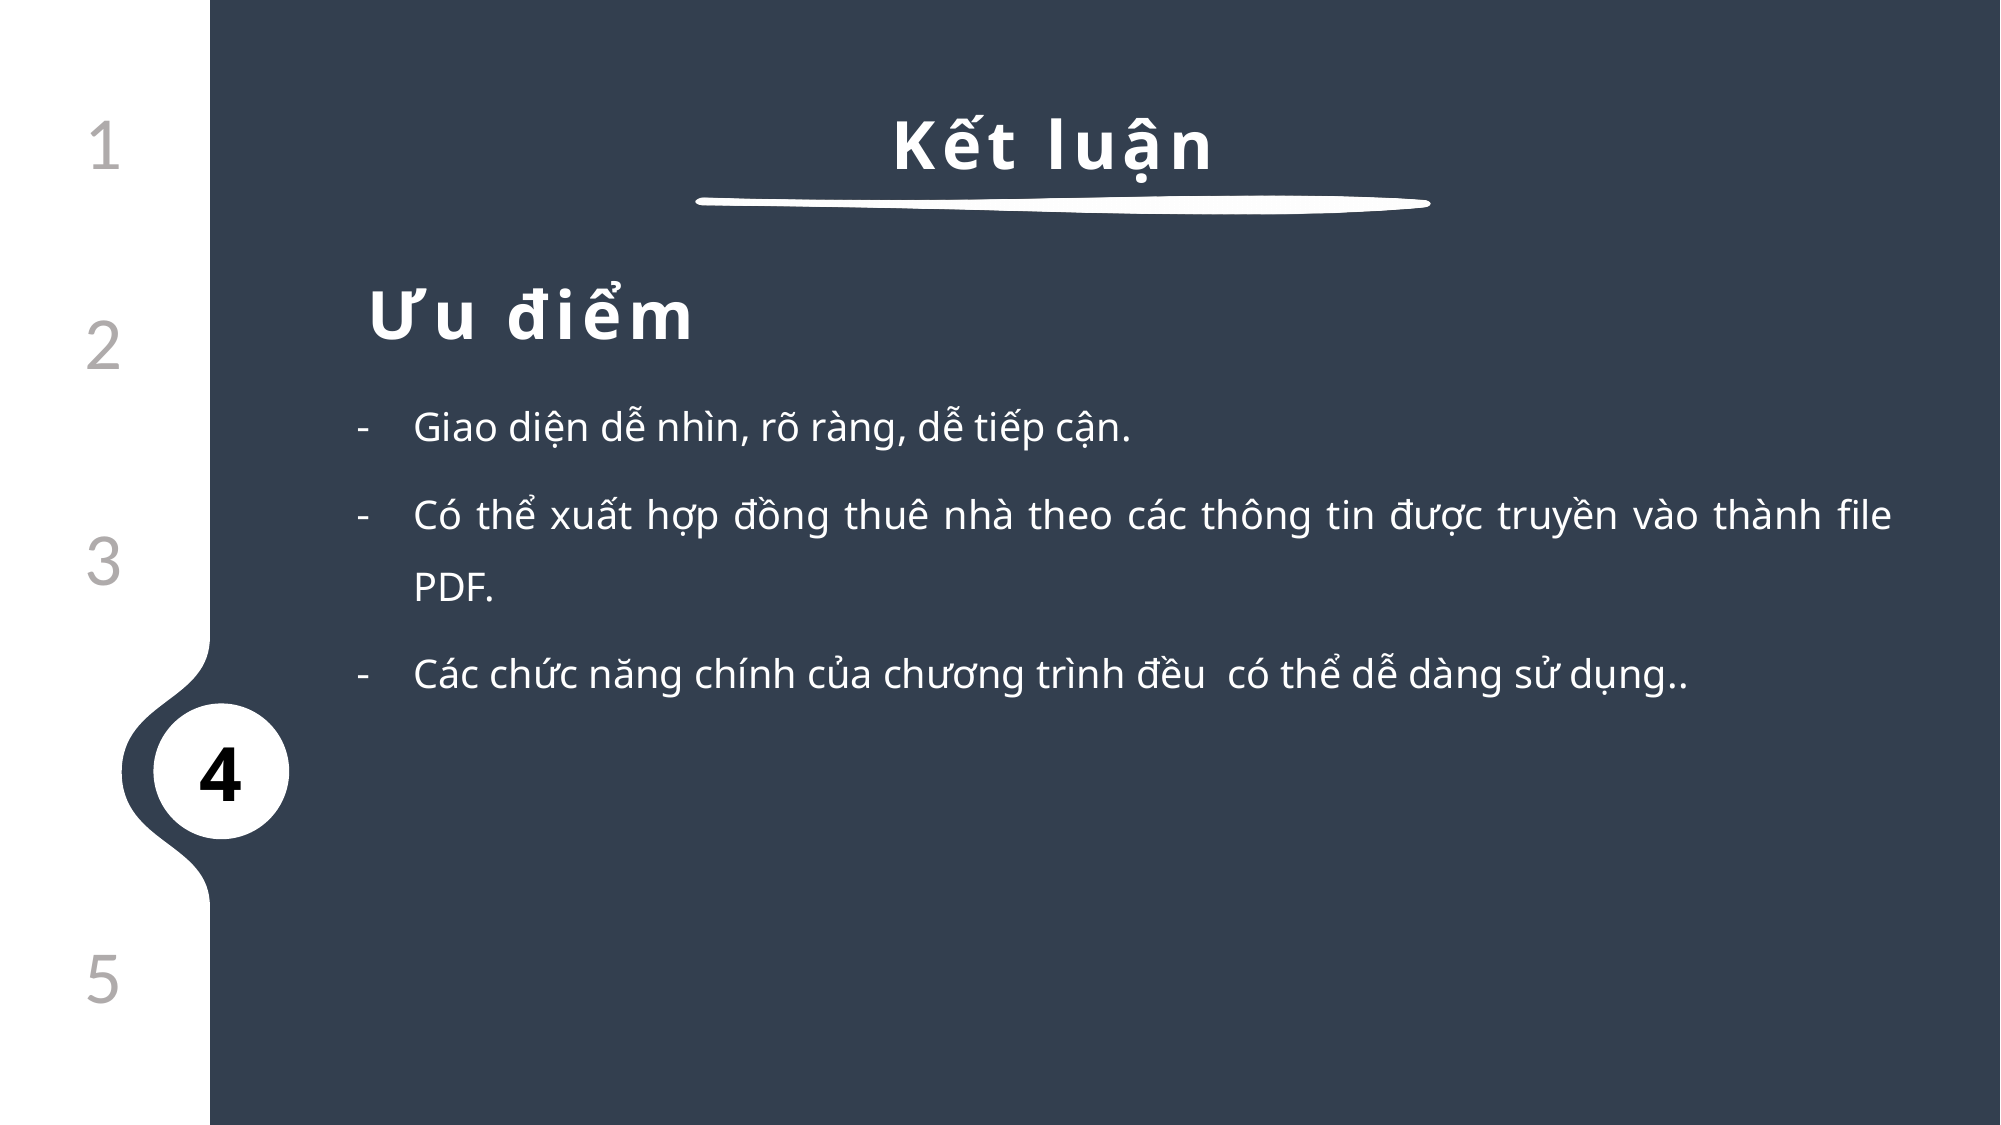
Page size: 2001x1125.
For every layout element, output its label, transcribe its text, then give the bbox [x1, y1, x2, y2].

text_box 2 [69, 287, 138, 393]
text_box [0, 0, 211, 1125]
text_box 4 [165, 702, 291, 841]
text_box Ưu điểm [353, 265, 709, 361]
text_box Kết luận [877, 95, 1229, 191]
picture [695, 185, 1430, 225]
text_box Giao diện dễ nhìn, rõ ràng, dễ tiếp cận. Có thể xuất hợp đồng thuê nhà theo các thông tin được truyền vào thành file PDF. Các chức năng chính của chương trình đều có thể dễ dàng sử dụng.. [341, 371, 1910, 705]
text_box 5 [69, 921, 138, 1026]
picture [45, 715, 165, 835]
text_box 1 [69, 86, 138, 192]
text_box 3 [69, 502, 138, 608]
